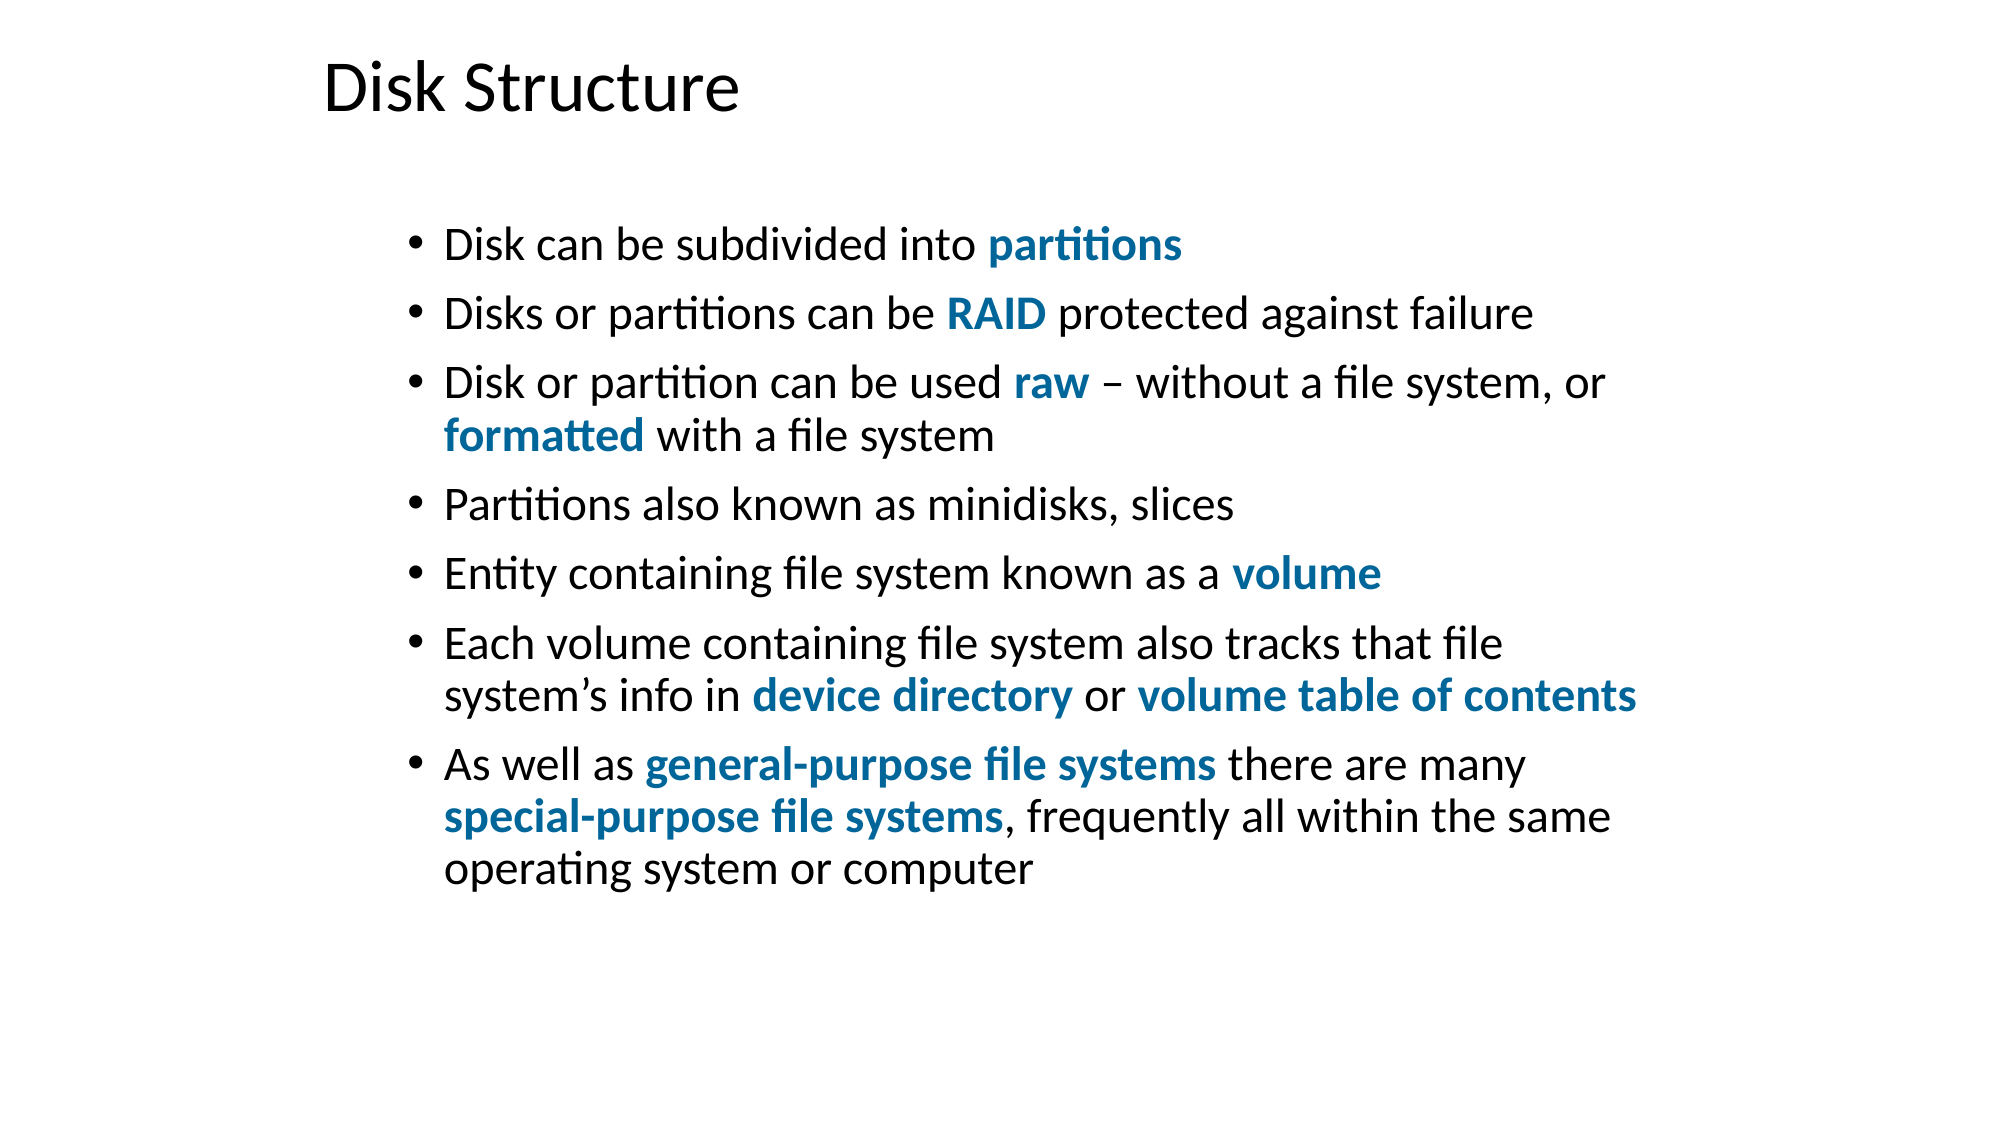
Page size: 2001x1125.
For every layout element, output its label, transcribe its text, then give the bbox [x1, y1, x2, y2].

title Disk Structure [308, 40, 1659, 135]
list Disk can be subdivided into partitions Disks or partitions can be RAID protected against failure Disk or partition can be used raw – without a file system, or formatted with a file system Partitions also known as minidisks, slices Entity containing file system known as a volume Each volume containing file system also tracks that file system’s info in device directory or volume table of contents As well as general-purpose file systems there are many special-purpose file systems, frequently all within the same operating system or computer [392, 211, 1659, 928]
